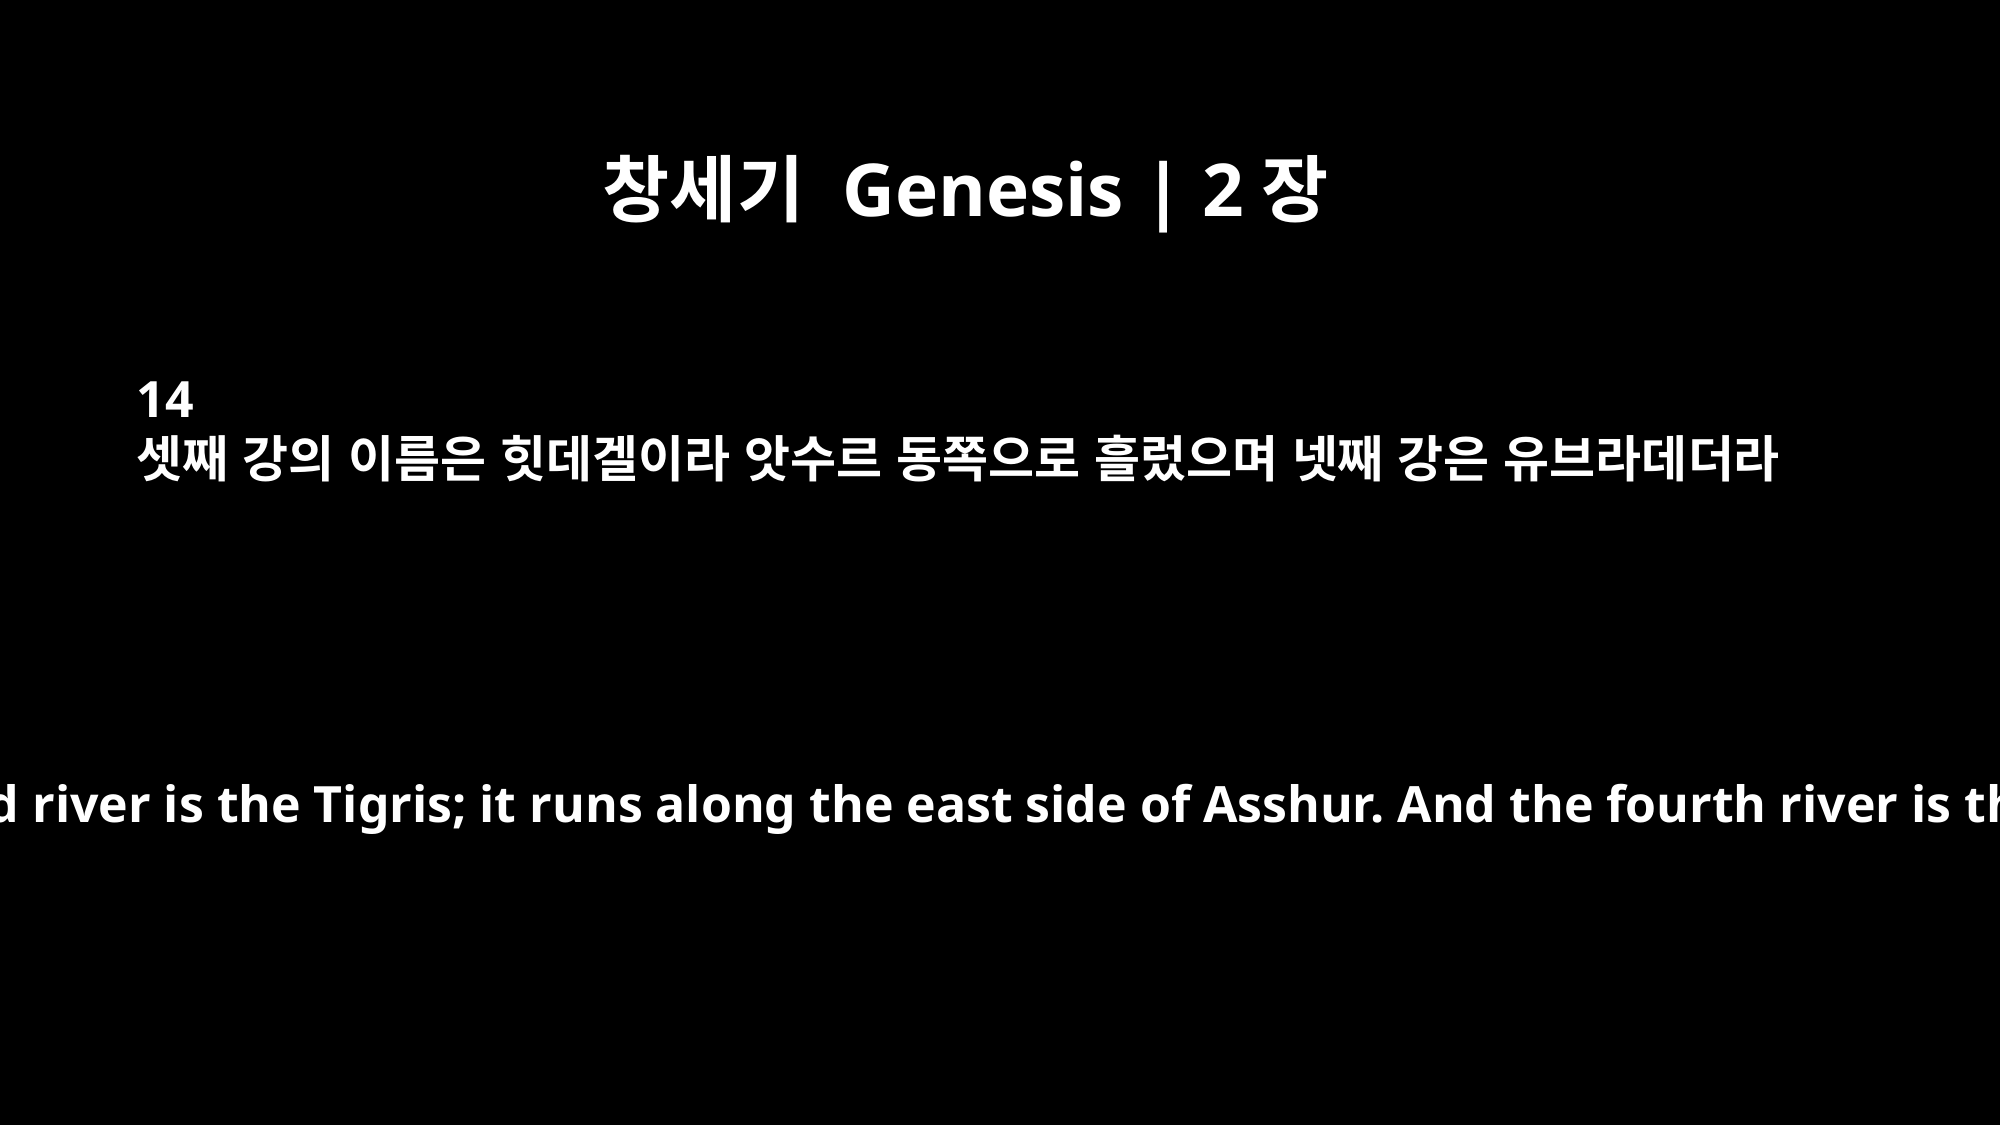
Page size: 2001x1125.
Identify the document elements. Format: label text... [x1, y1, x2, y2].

text_box The name of the third river is the Tigris; it runs along the east side of Asshur. And the fourth river is the Euphrates. [0, 764, 2000, 840]
text_box 창세기 Genesis | 2장 [587, 136, 1345, 239]
text_box 14 셋째 강의 이름은 힛데겔이라 앗수르 동쪽으로 흘렀으며 넷째 강은 유브라데더라 [121, 359, 1796, 495]
